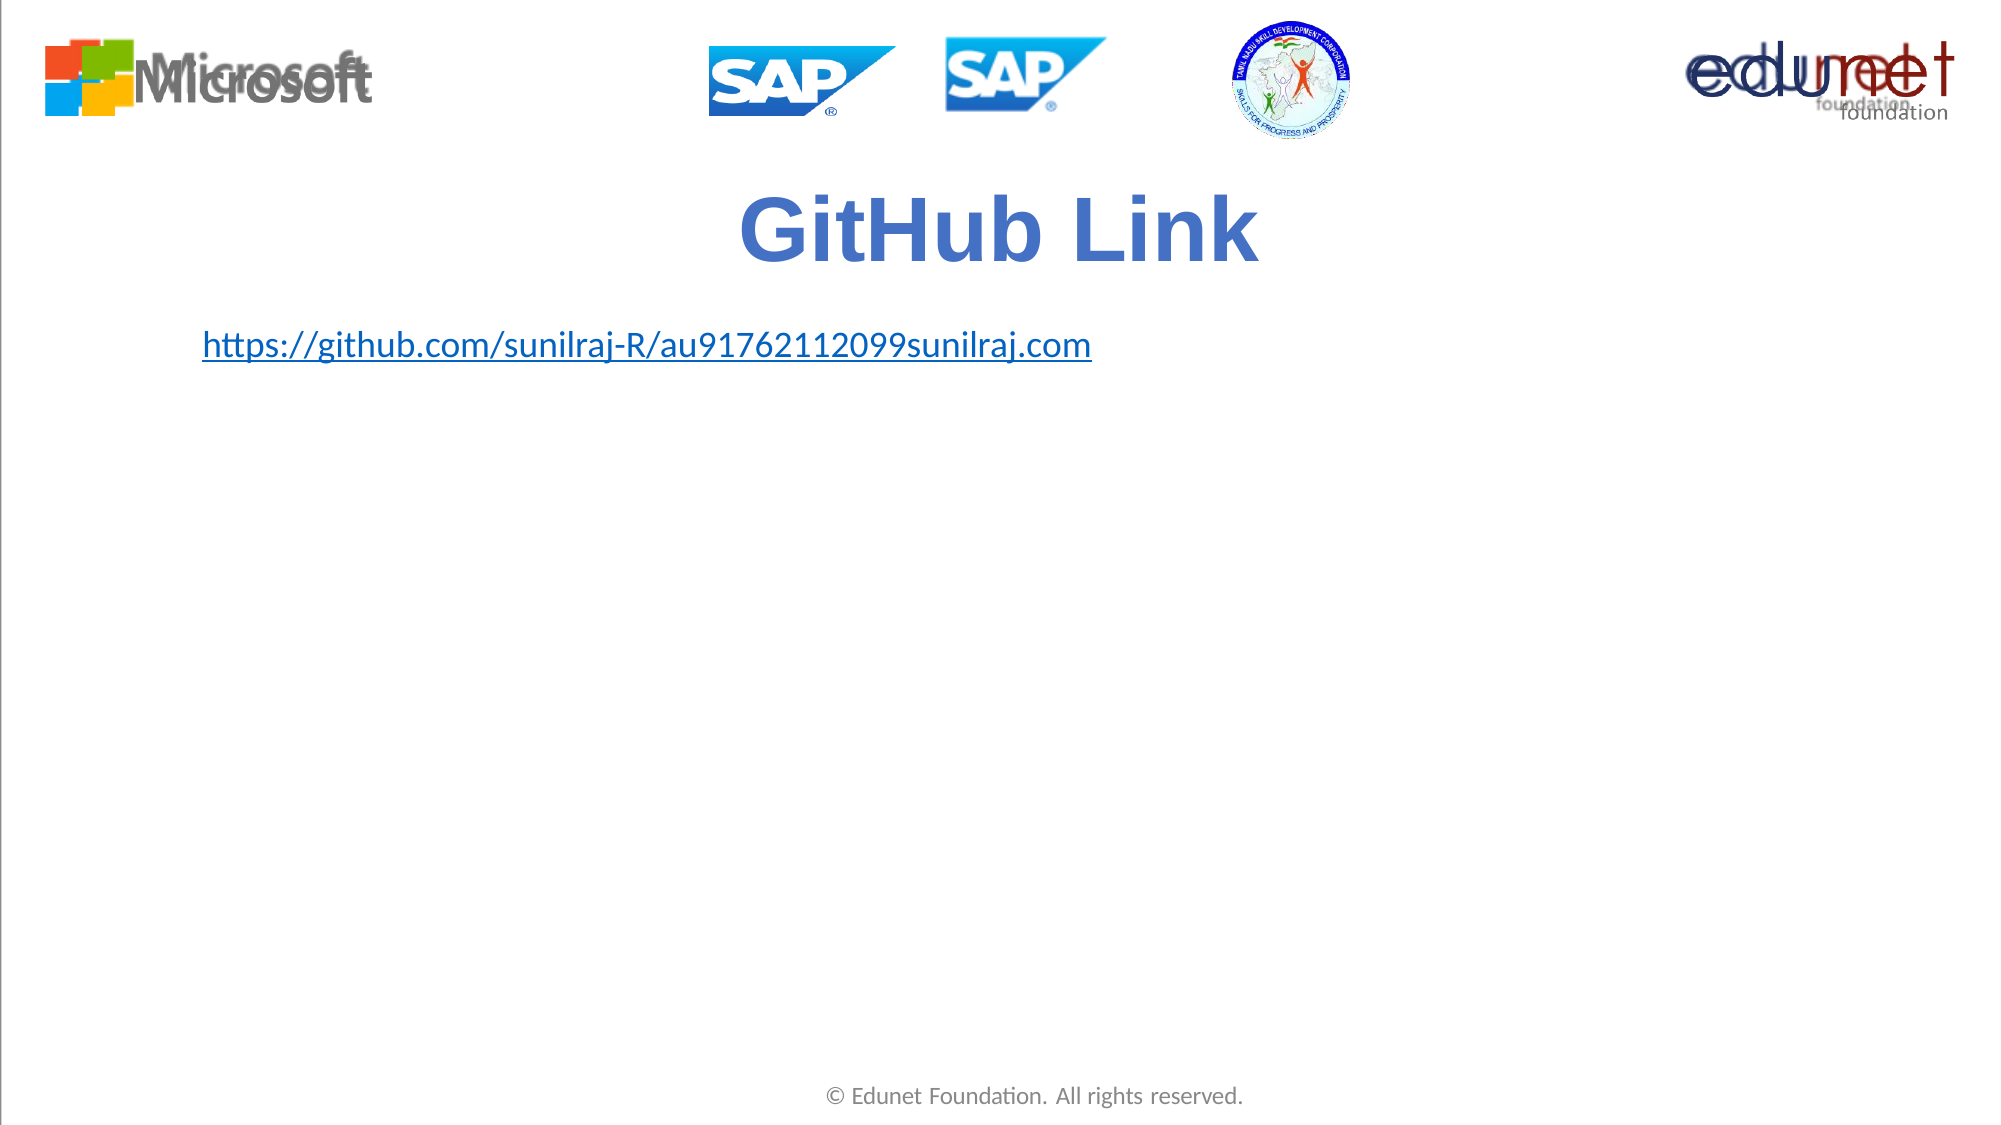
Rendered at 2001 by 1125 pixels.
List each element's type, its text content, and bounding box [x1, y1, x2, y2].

footer © Edunet Foundation. All rights reserved. [823, 1084, 1248, 1125]
picture [0, 0, 1957, 1125]
text_box GitHub Link [736, 167, 1261, 281]
text_box https://github.com/sunilraj-R/au91762112099sunilraj.com [187, 312, 1950, 418]
